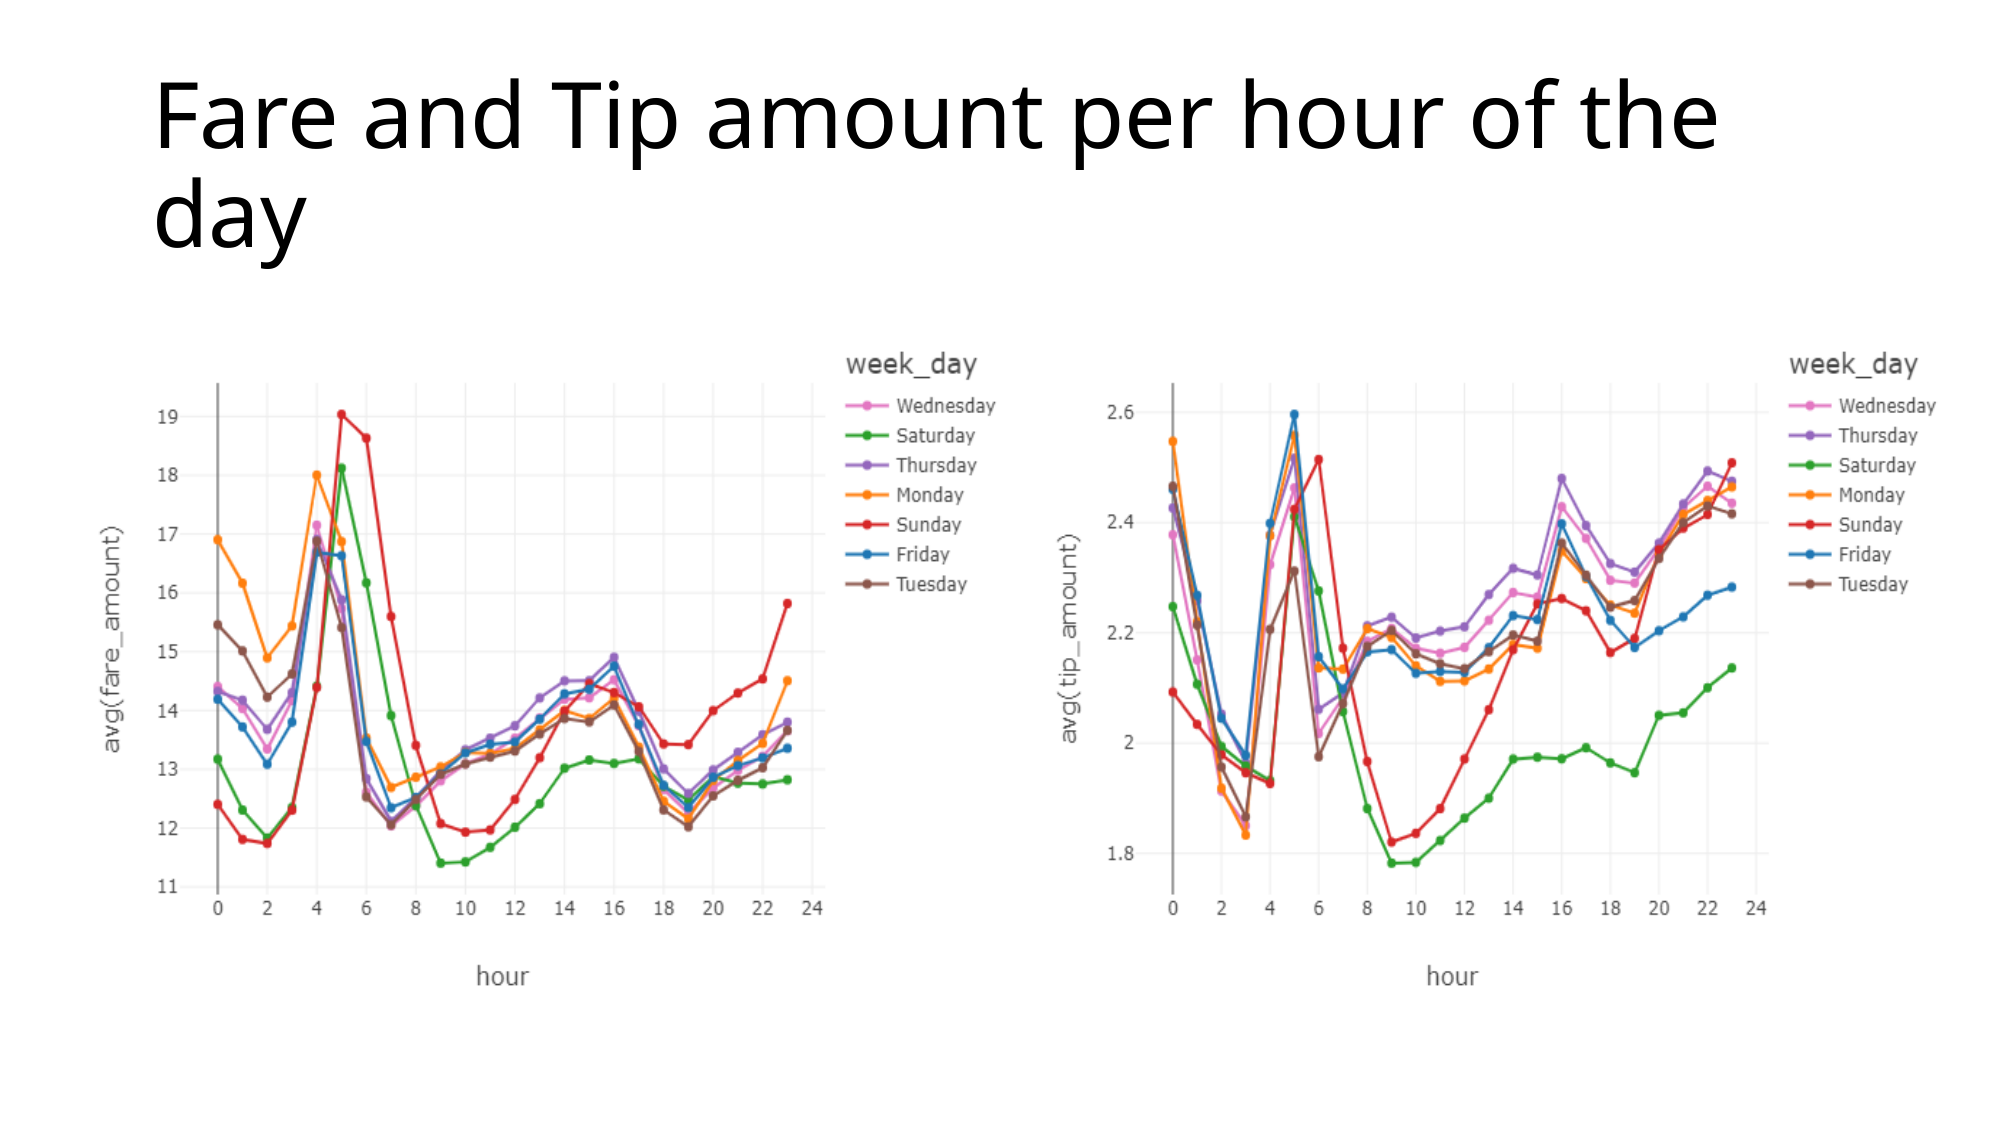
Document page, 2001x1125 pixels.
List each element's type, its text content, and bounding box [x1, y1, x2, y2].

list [64, 316, 1022, 1020]
title Fare and Tip amount per hour of the day [137, 59, 1863, 278]
picture [1022, 316, 1963, 1020]
